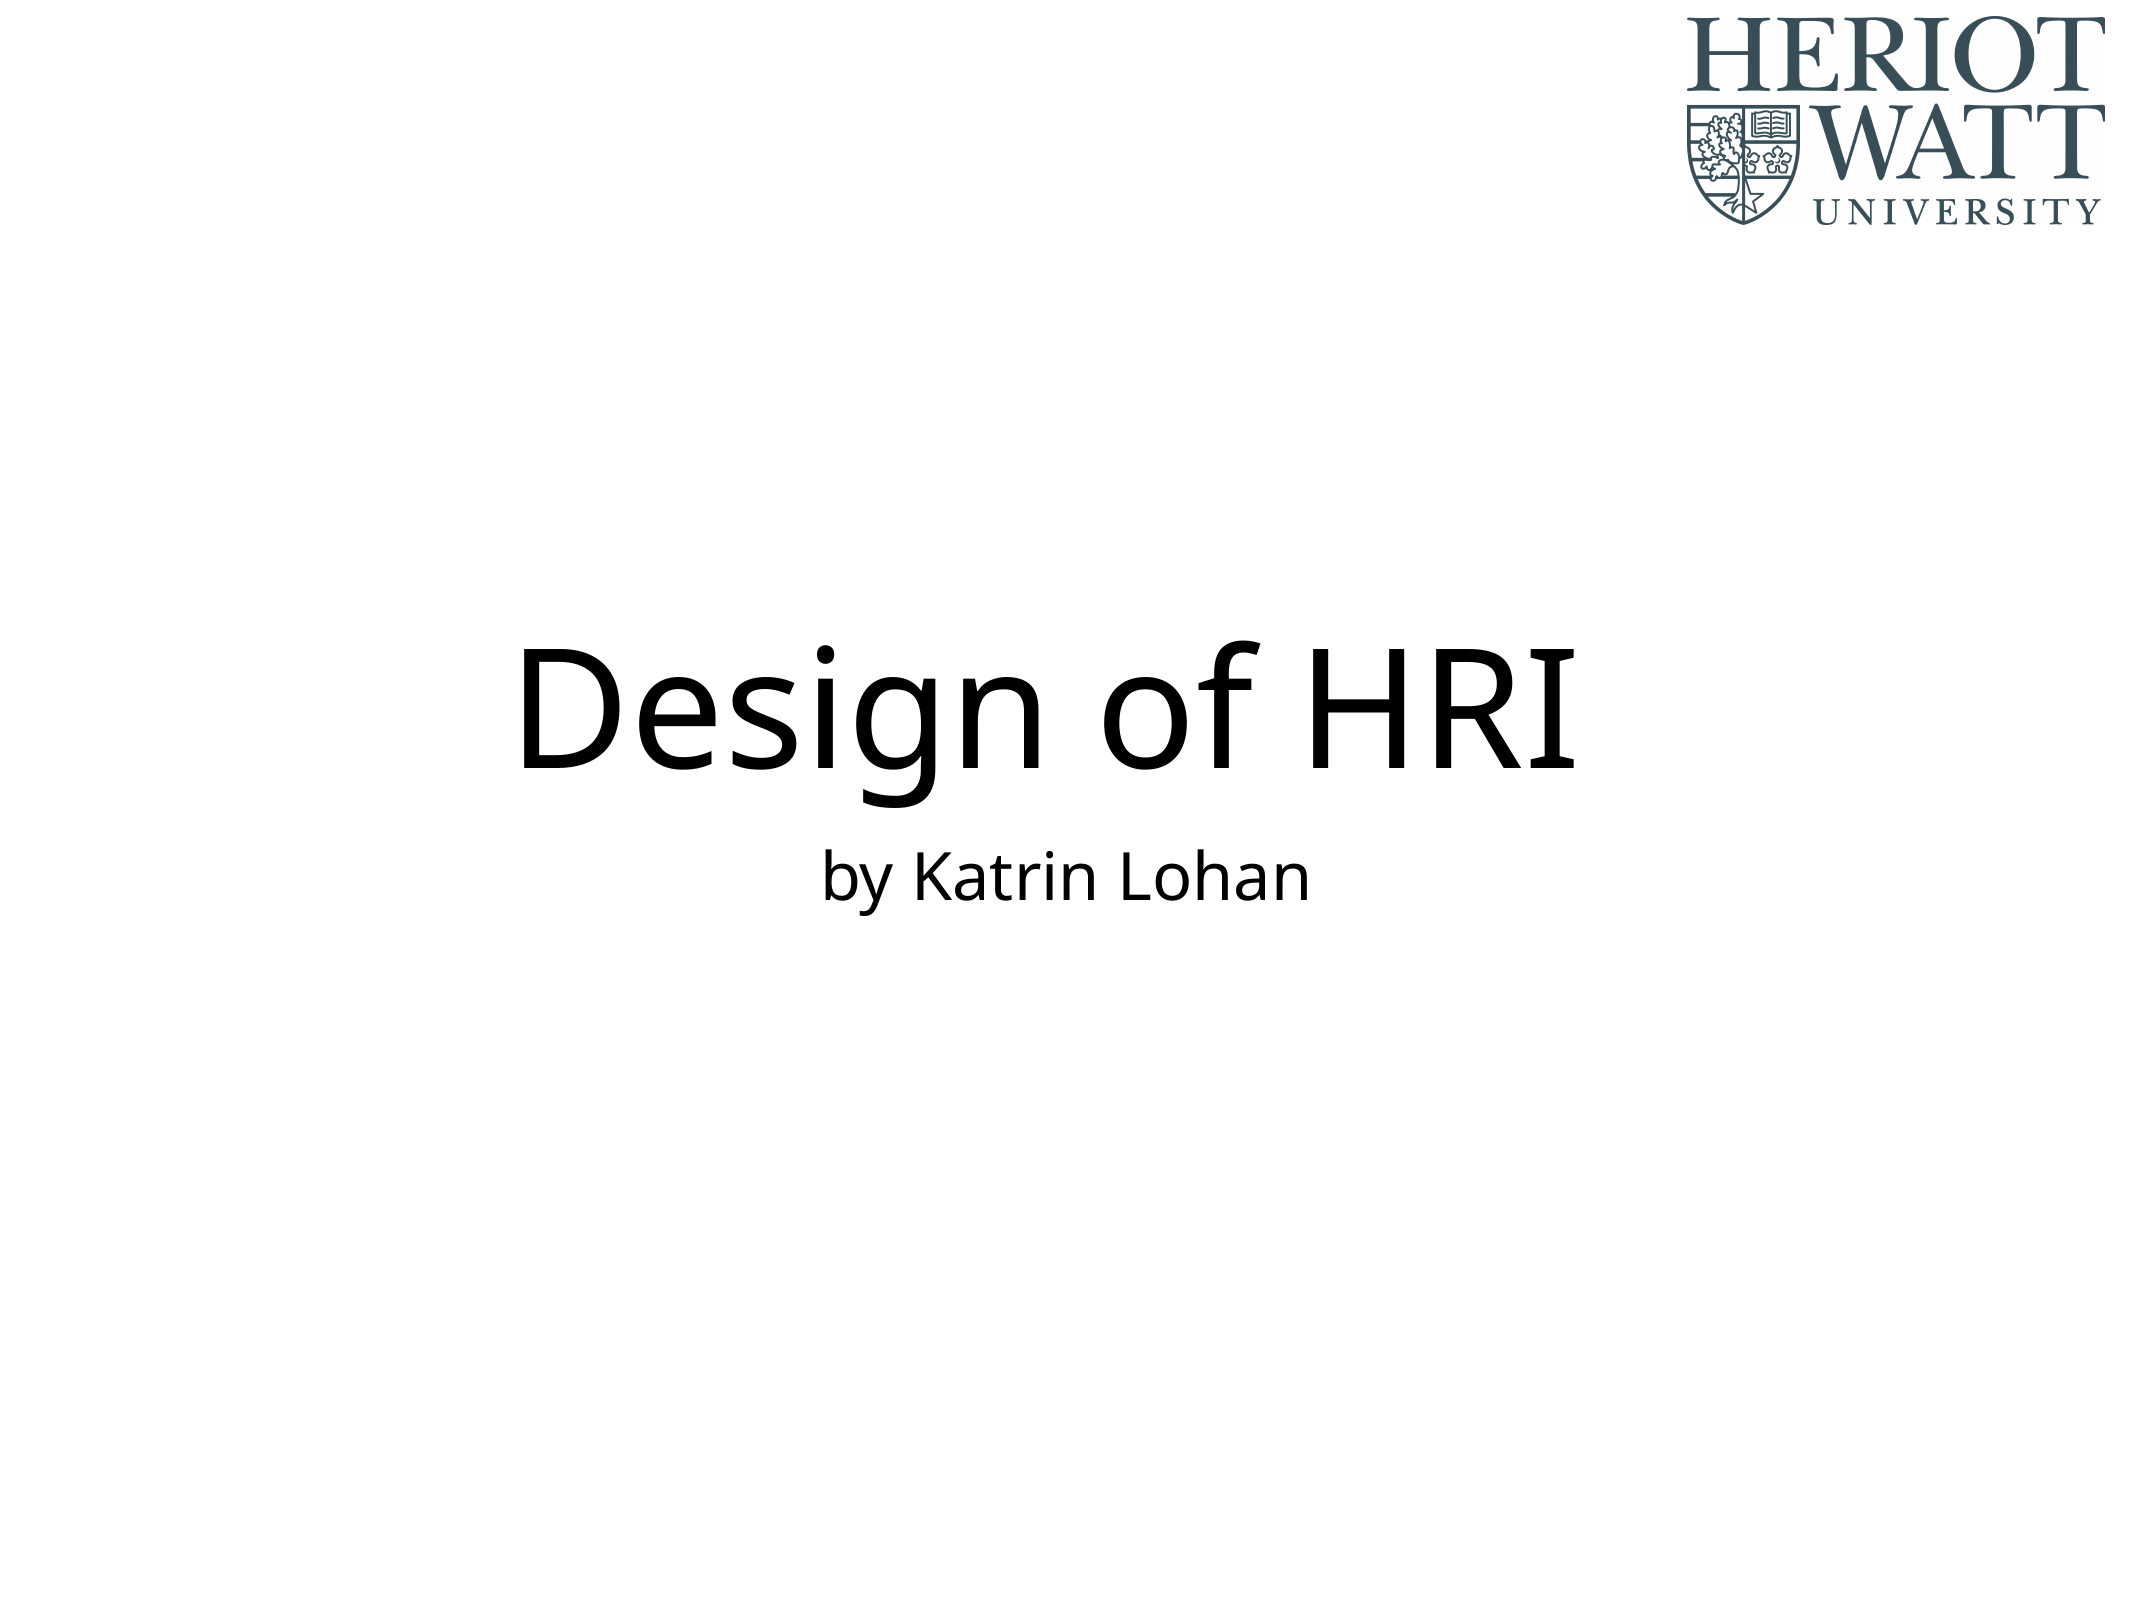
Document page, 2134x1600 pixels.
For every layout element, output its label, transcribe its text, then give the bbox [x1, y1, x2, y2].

title Design of HRI [207, 268, 1926, 811]
picture [1687, 16, 2105, 225]
subtitle by Katrin Lohan [207, 824, 1926, 1011]
